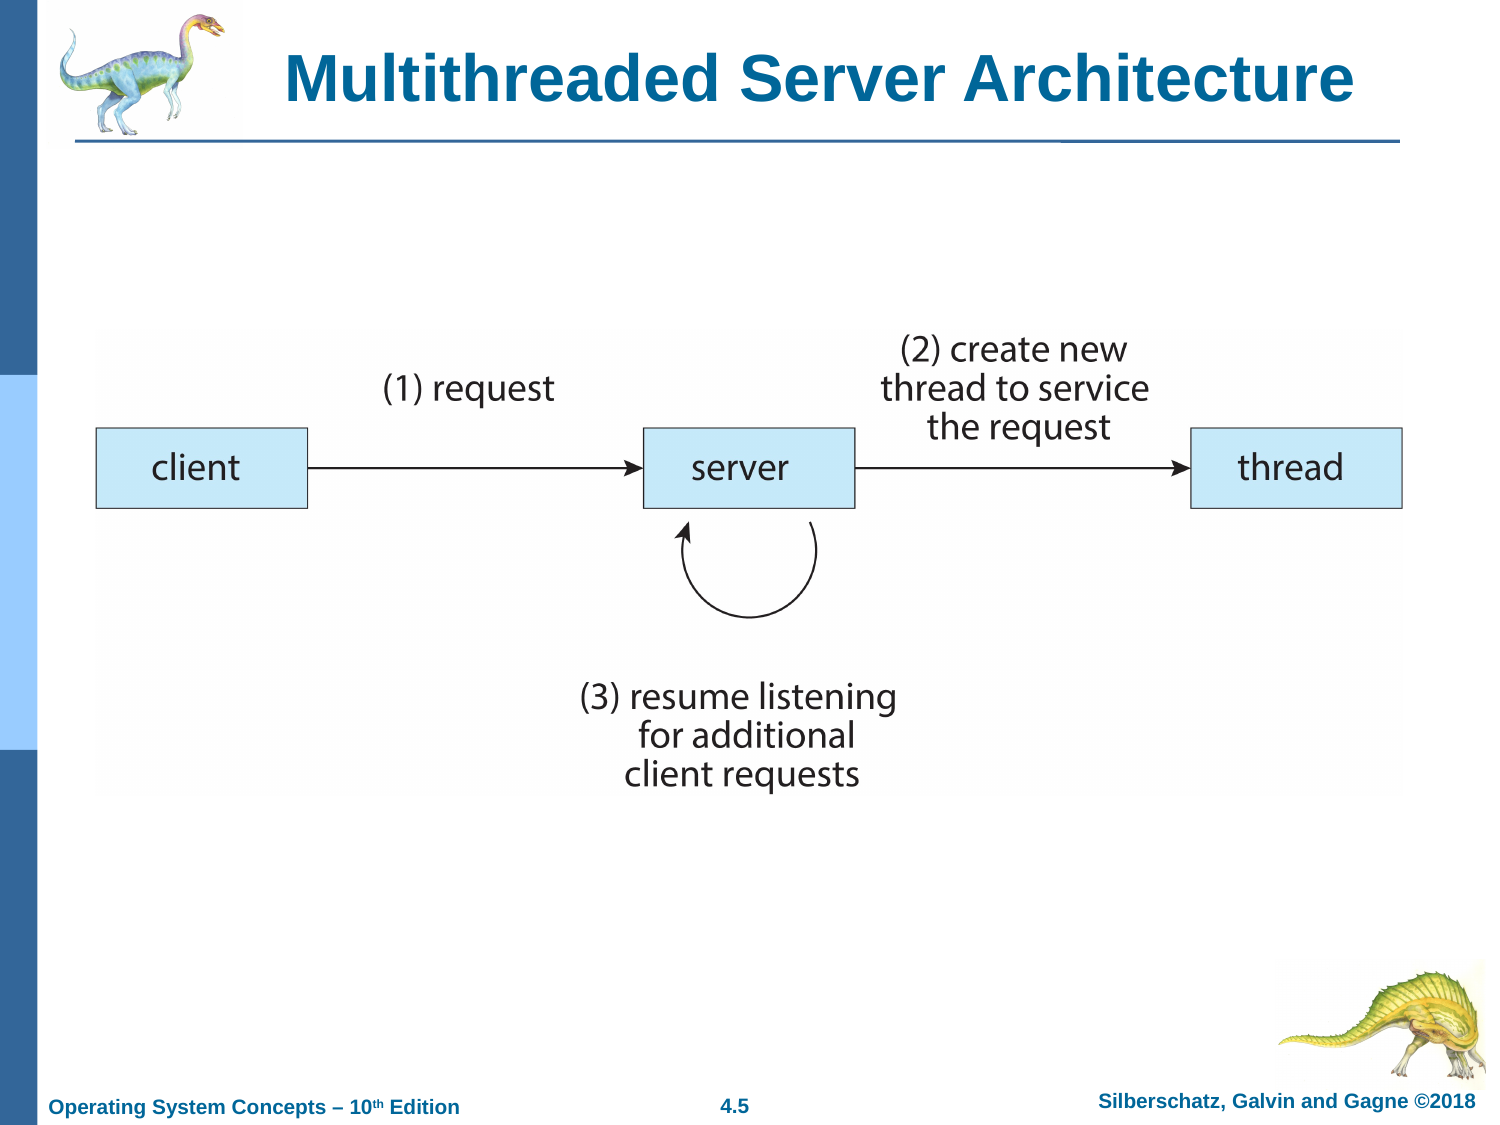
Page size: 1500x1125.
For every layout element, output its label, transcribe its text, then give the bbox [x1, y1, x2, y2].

picture [46, 0, 243, 149]
title Multithreaded Server Architecture [145, 27, 1496, 123]
picture [95, 328, 1403, 796]
picture [1275, 959, 1486, 1090]
